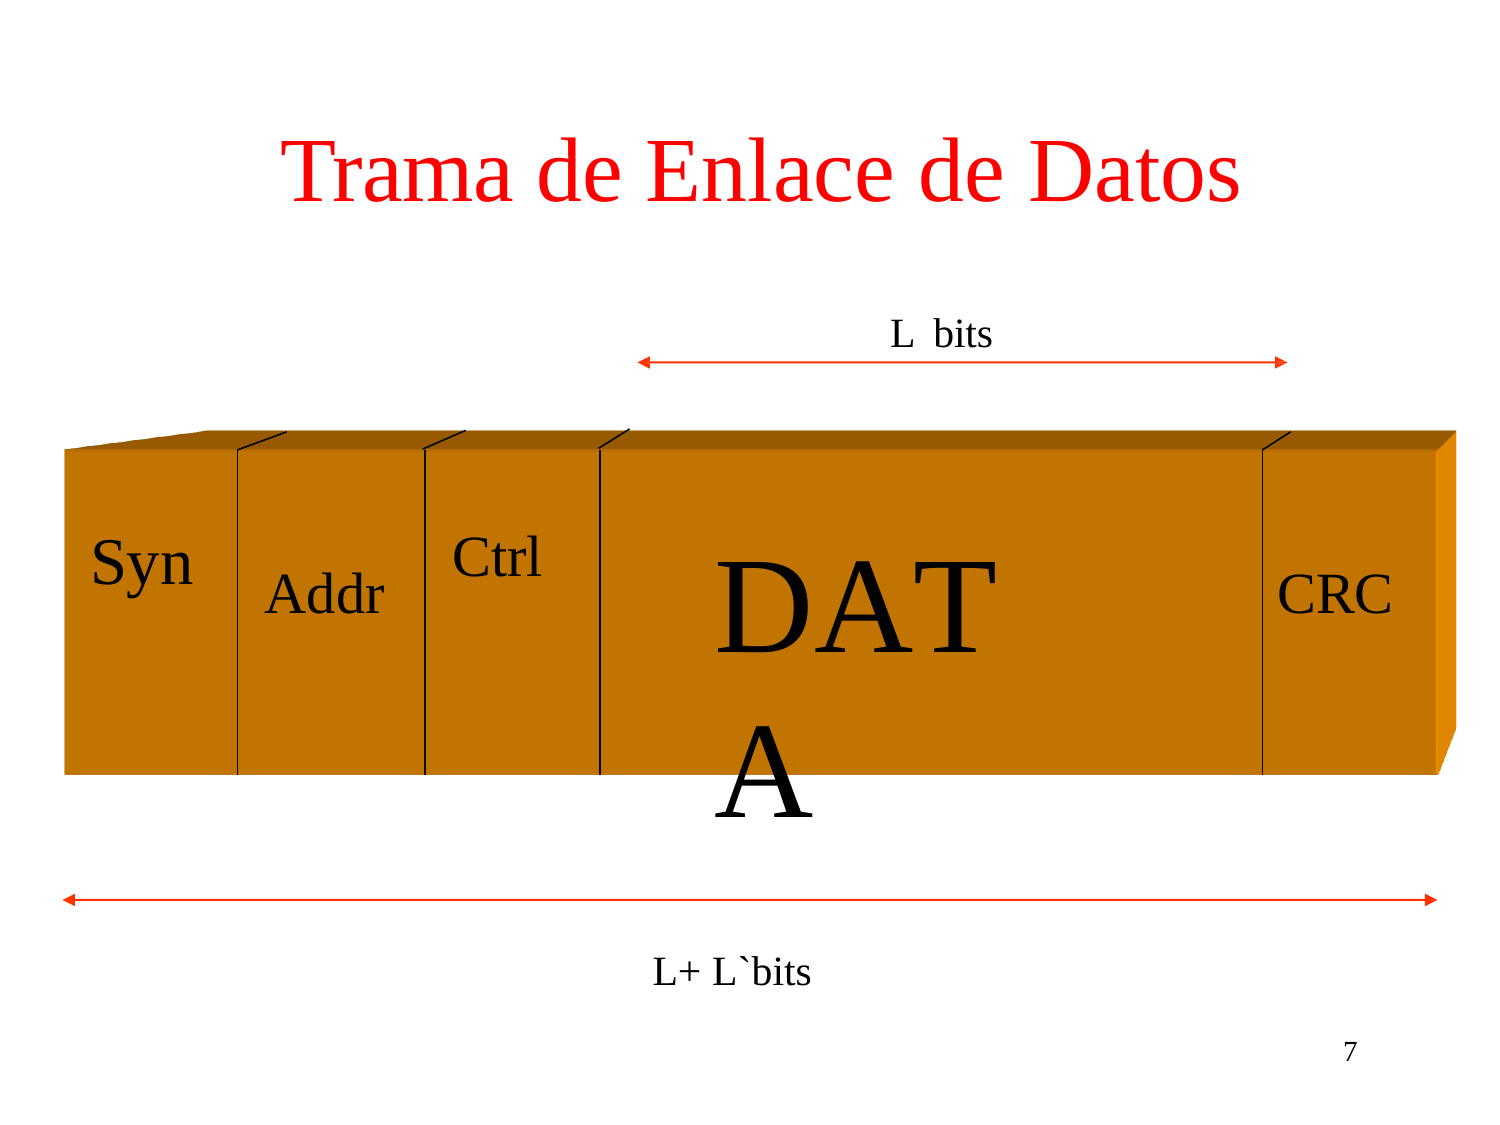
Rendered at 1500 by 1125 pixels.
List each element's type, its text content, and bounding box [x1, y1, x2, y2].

text_box [62, 893, 1438, 907]
text_box L+ L`bits [650, 941, 814, 994]
text_box [637, 356, 1288, 369]
text_box DATA [713, 785, 1073, 846]
slide_number 7 [1336, 1032, 1379, 1125]
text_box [64, 427, 1457, 776]
title Trama de Enlace de Datos [278, 107, 1248, 298]
text_box L bits [888, 303, 998, 356]
